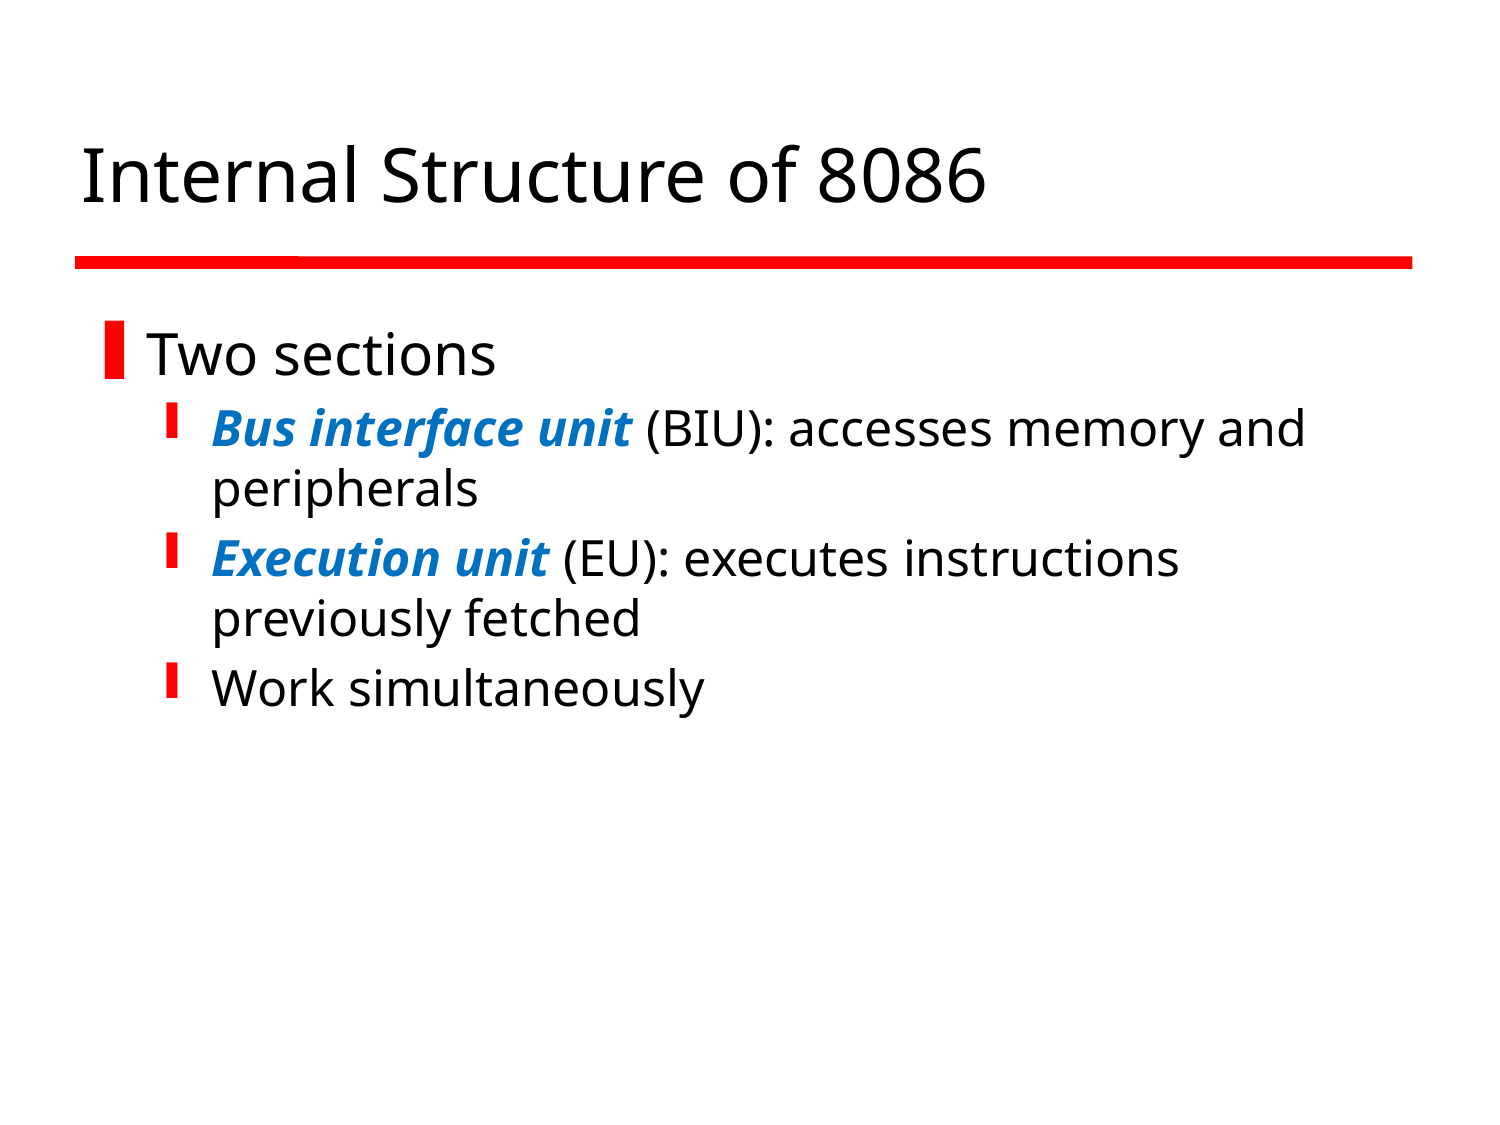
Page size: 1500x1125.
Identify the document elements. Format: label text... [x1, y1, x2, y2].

list Two sections Bus interface unit (BIU): accesses memory and peripherals Execution unit (EU): executes instructions previously fetched Work simultaneously [74, 309, 1417, 994]
title Internal Structure of 8086 [66, 37, 1413, 226]
